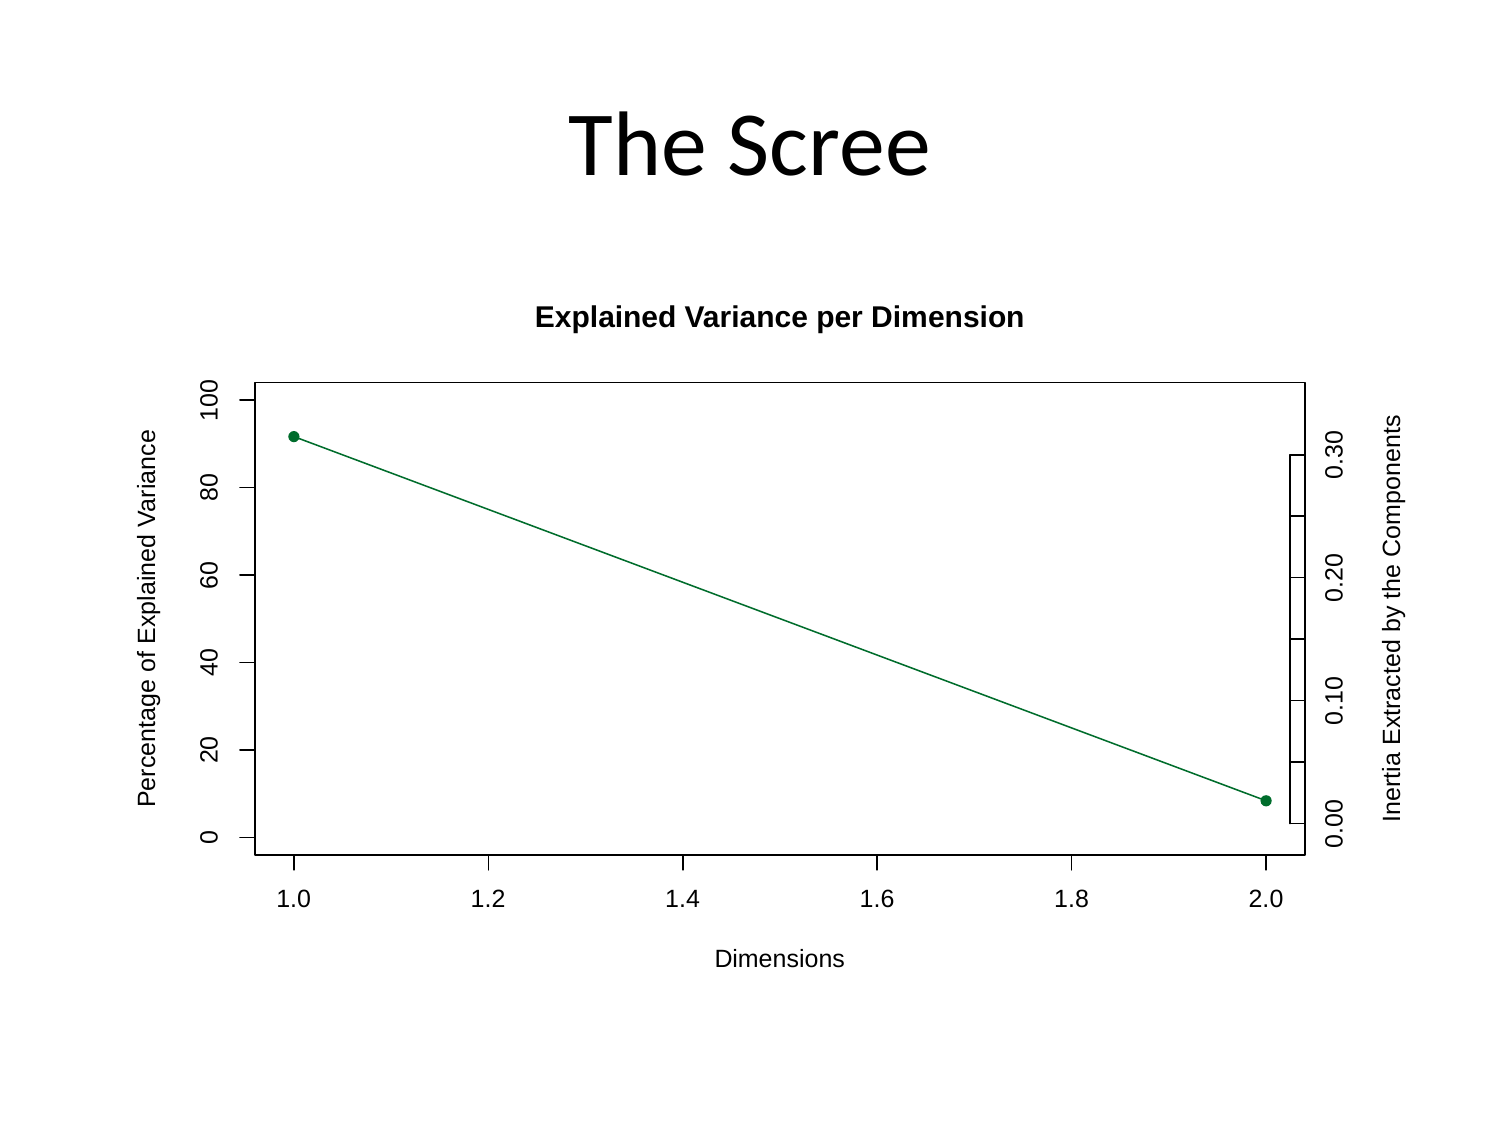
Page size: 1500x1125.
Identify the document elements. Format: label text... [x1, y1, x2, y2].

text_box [74, 262, 1426, 1006]
title The Scree [75, 45, 1425, 233]
